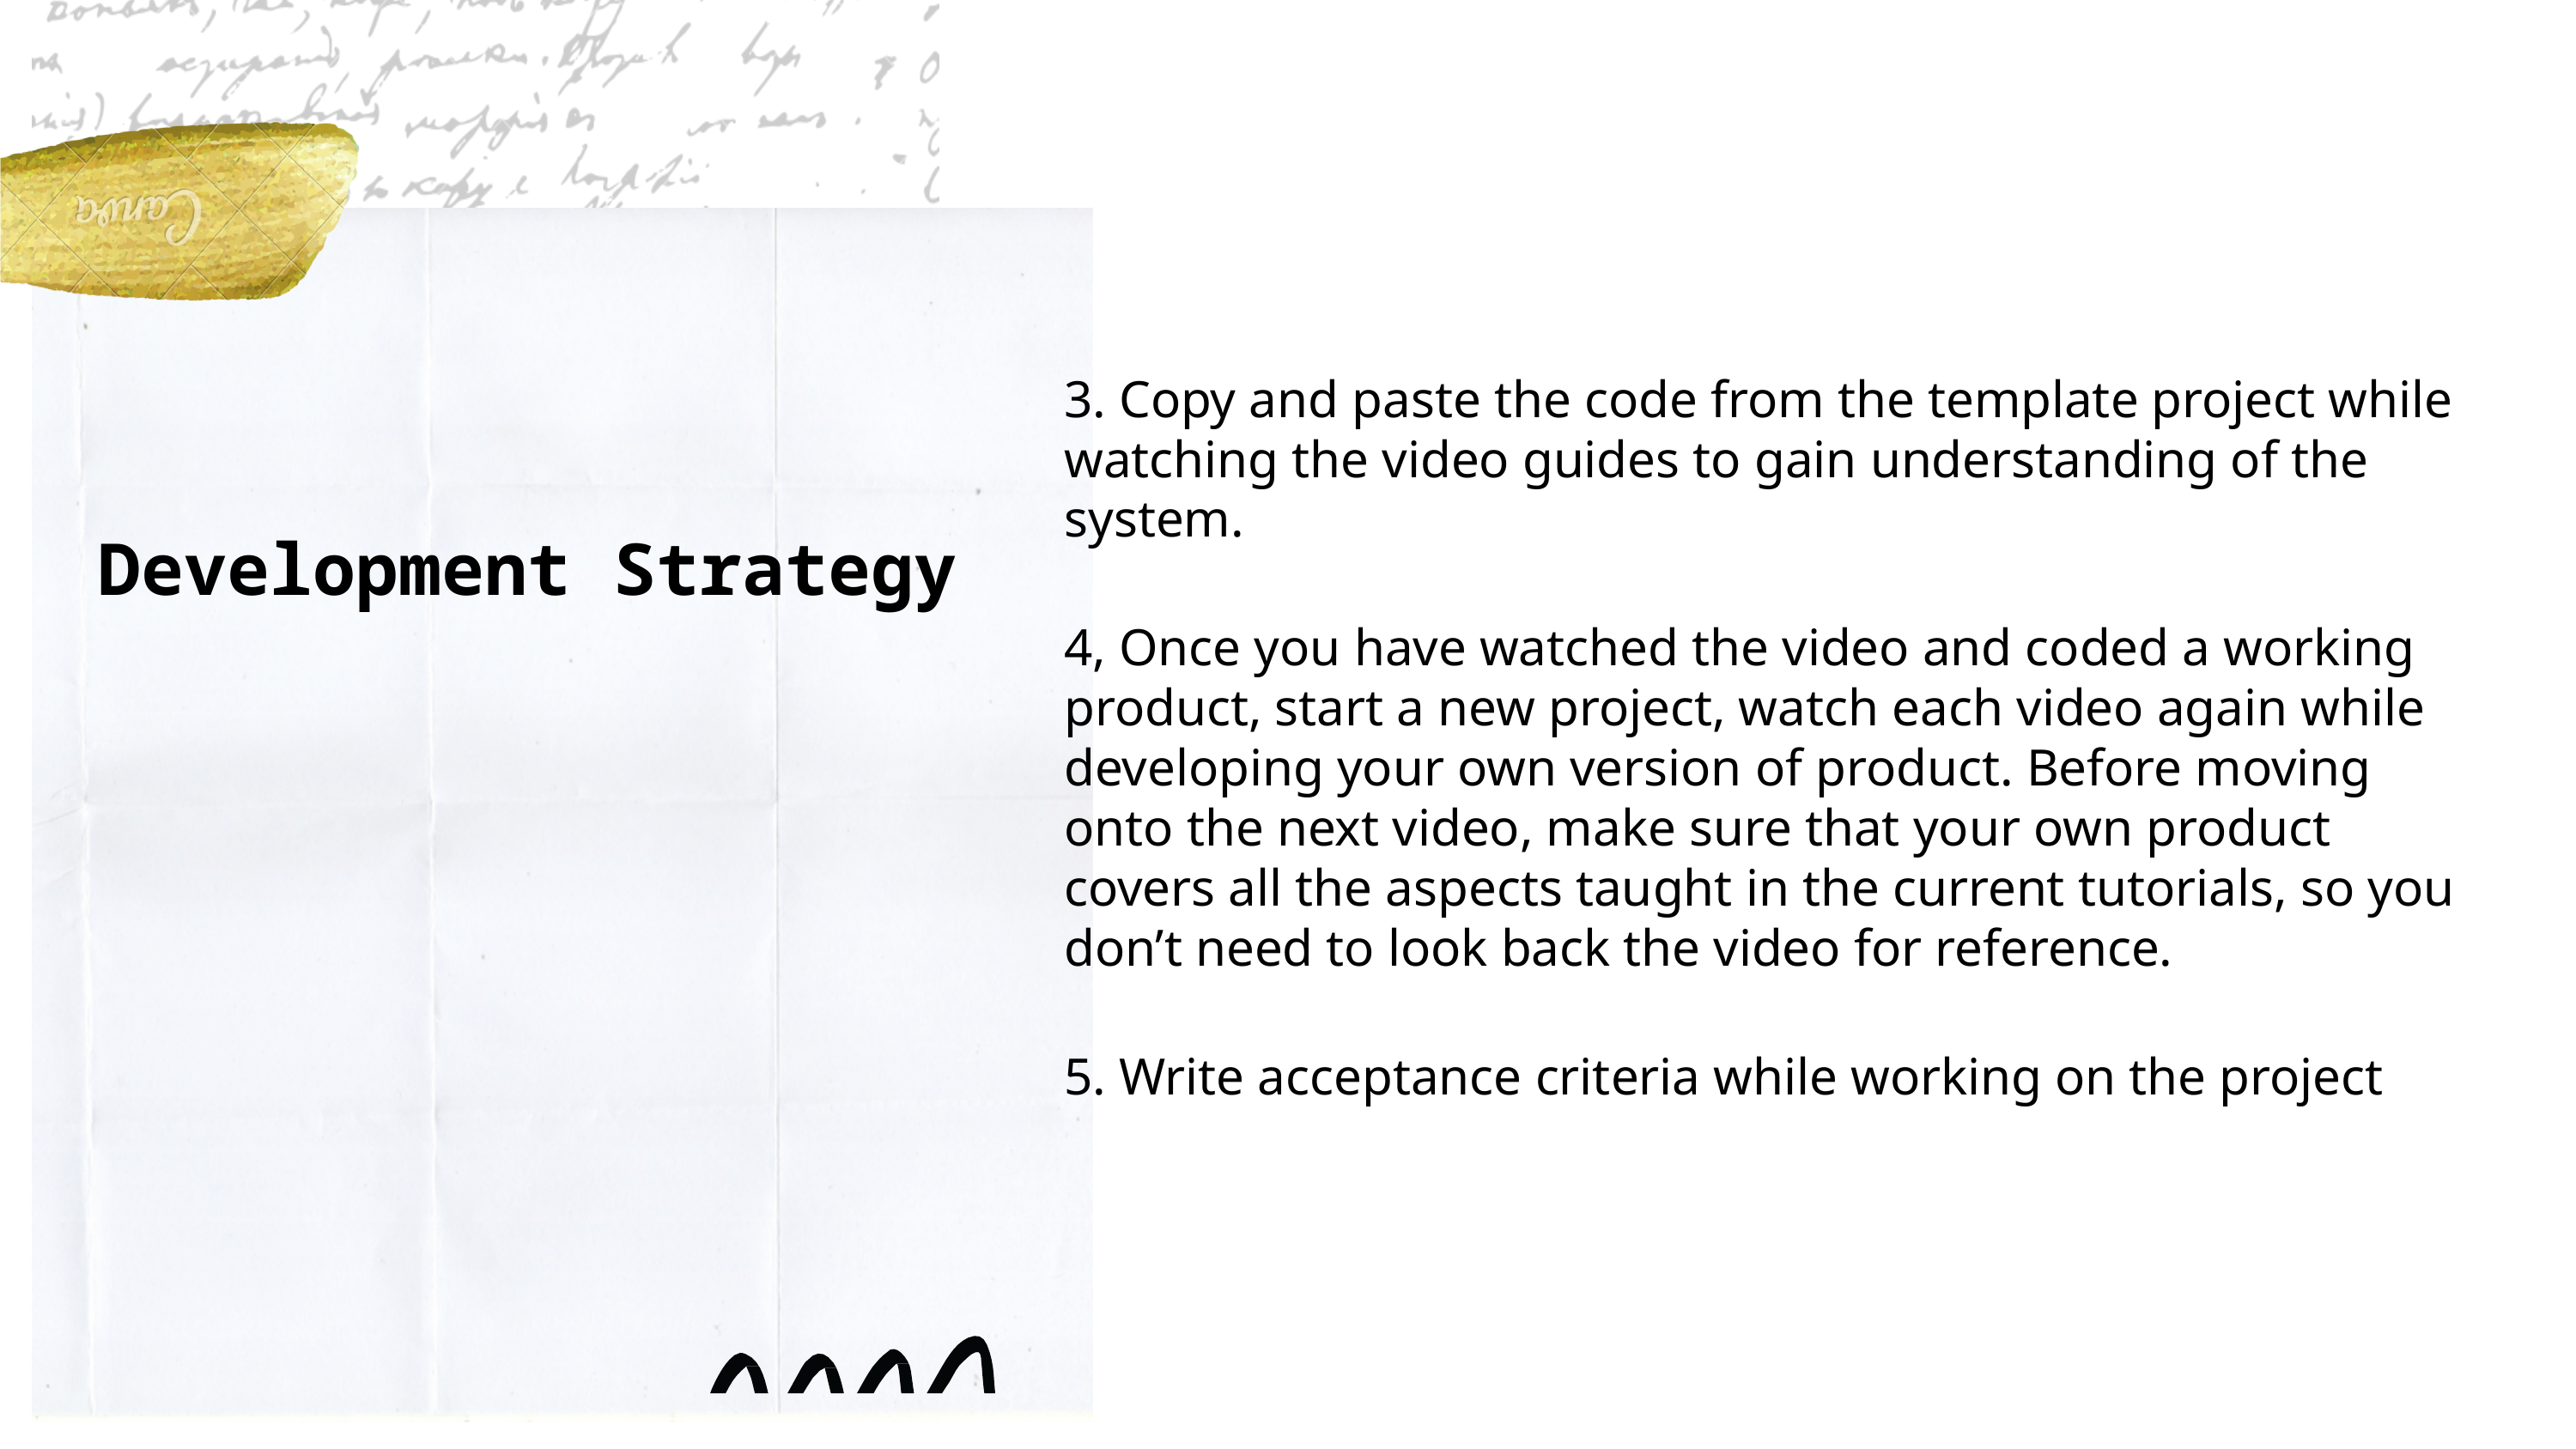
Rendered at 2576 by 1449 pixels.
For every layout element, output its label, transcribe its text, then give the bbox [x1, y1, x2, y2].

text_box 3. Copy and paste the code from the template project while watching the video guides to gain understanding of the system. 4, Once you have watched the video and coded a working product, start a new project, watch each video again while developing your own version of product. Before moving onto the next video, make sure that your own product covers all the aspects taught in the current tutorials, so you don’t need to look back the video for reference. 5. Write acceptance criteria while working on the project [1097, 298, 2480, 1105]
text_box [32, 0, 1093, 1422]
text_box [0, 0, 996, 1394]
